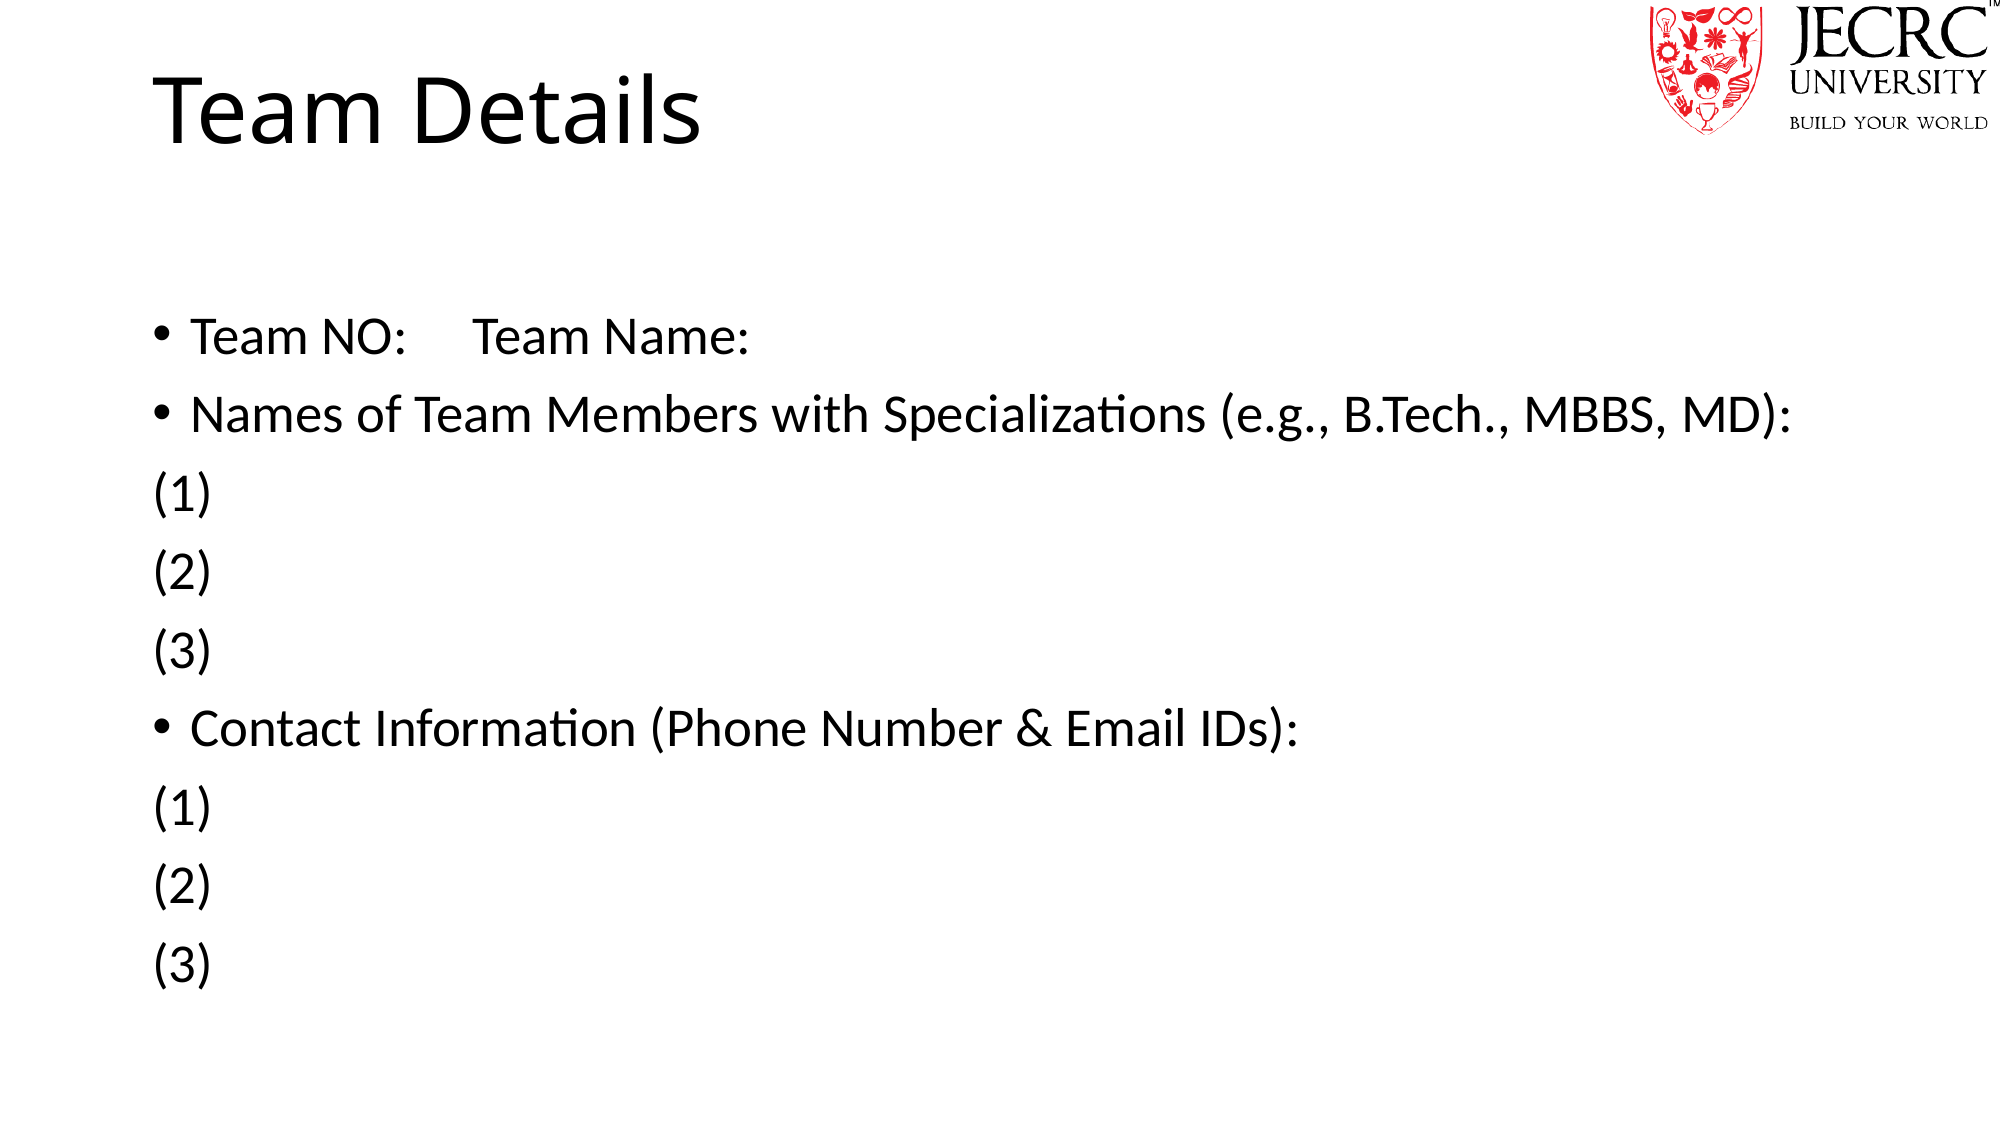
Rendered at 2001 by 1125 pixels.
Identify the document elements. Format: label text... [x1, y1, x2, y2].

title Team Details [137, 59, 1863, 278]
list Team NO: Team Name: Names of Team Members with Specializations (e.g., B.Tech., MBBS, MD): (1) (2) (3) Contact Information (Phone Number & Email IDs): (1) (2) (3) [137, 299, 1863, 1014]
picture [1650, 0, 2000, 135]
